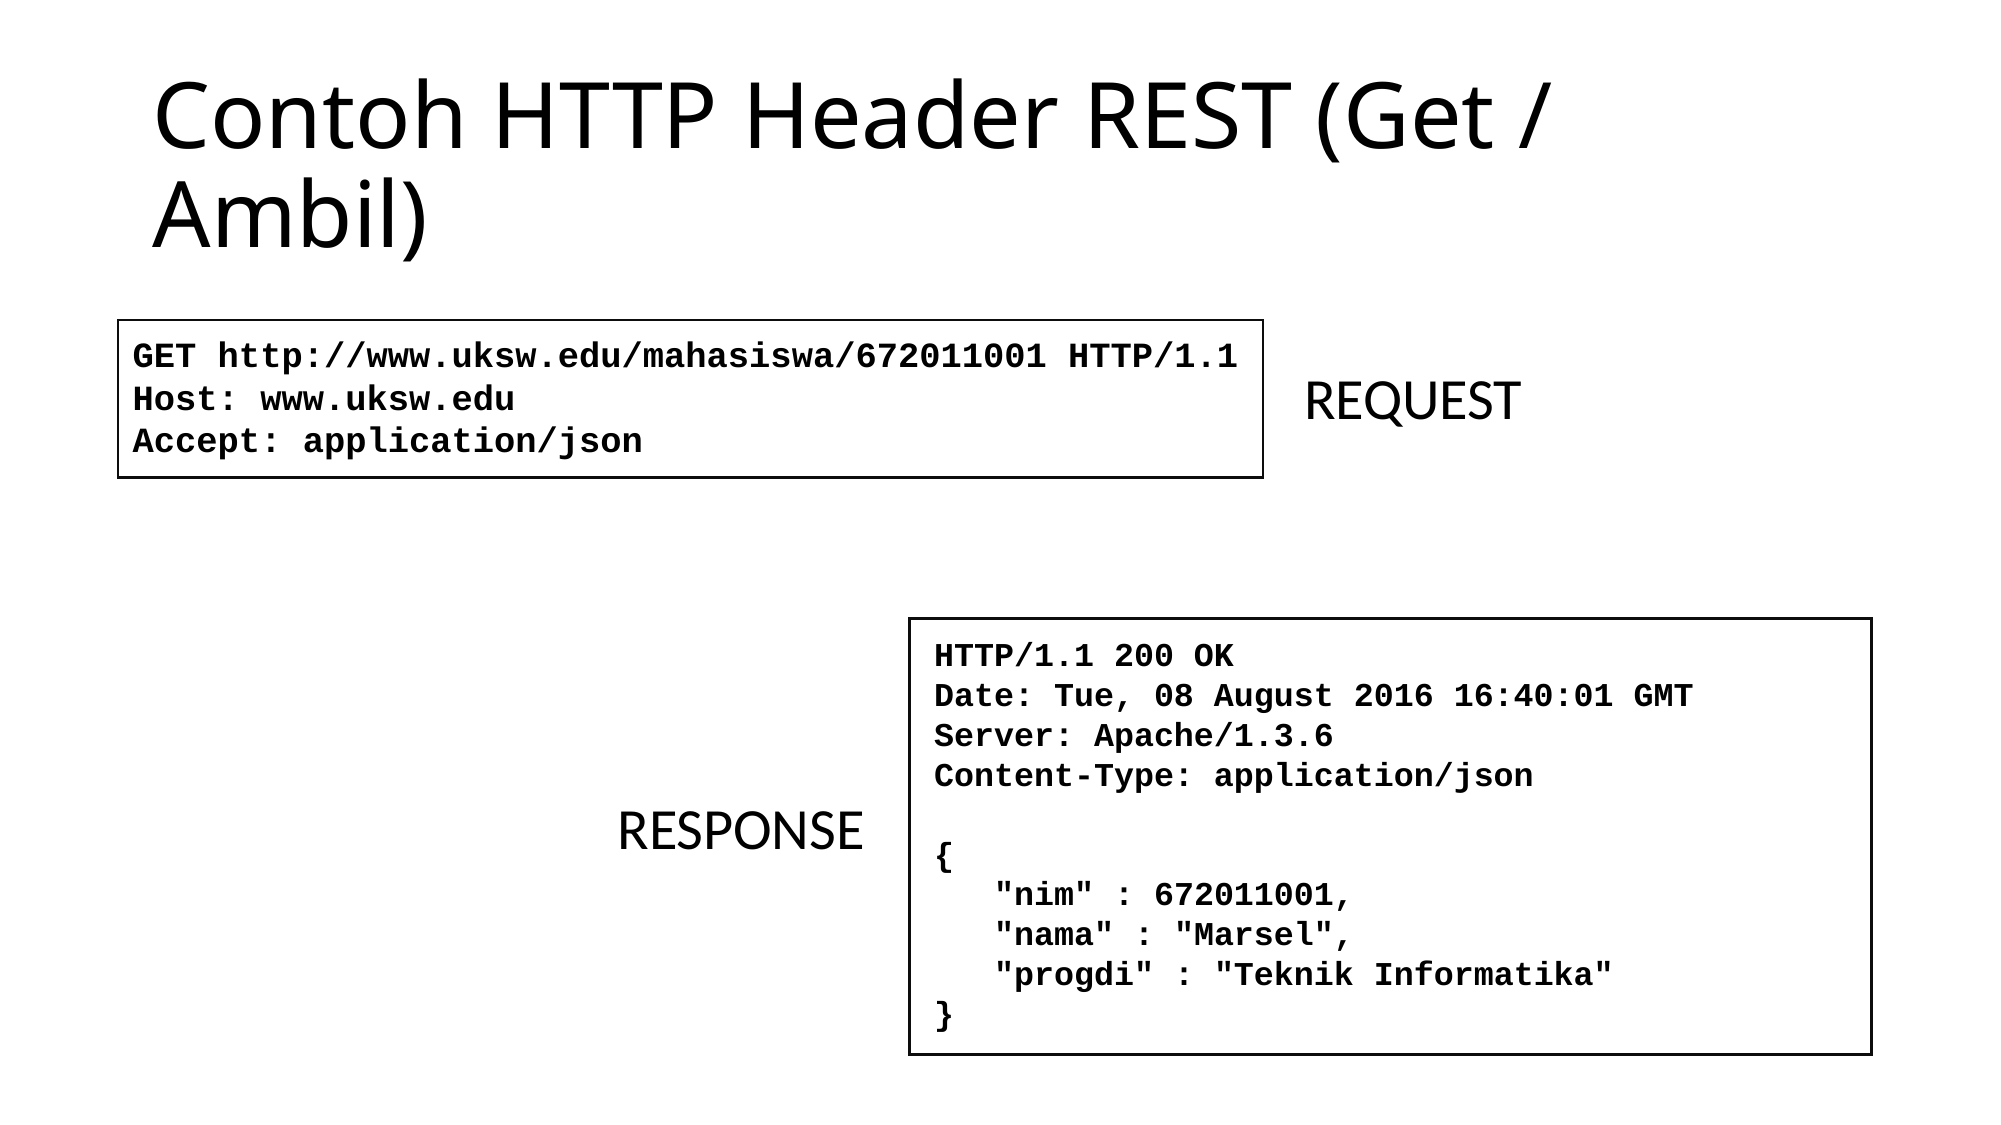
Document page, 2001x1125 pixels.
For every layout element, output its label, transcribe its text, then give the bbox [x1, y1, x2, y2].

text_box [908, 617, 1873, 1056]
title Contoh HTTP Header REST (Get / Ambil) [137, 59, 1863, 278]
text_box RESPONSE [602, 783, 910, 869]
text_box REQUEST [1289, 353, 1648, 439]
text_box [117, 319, 1264, 479]
